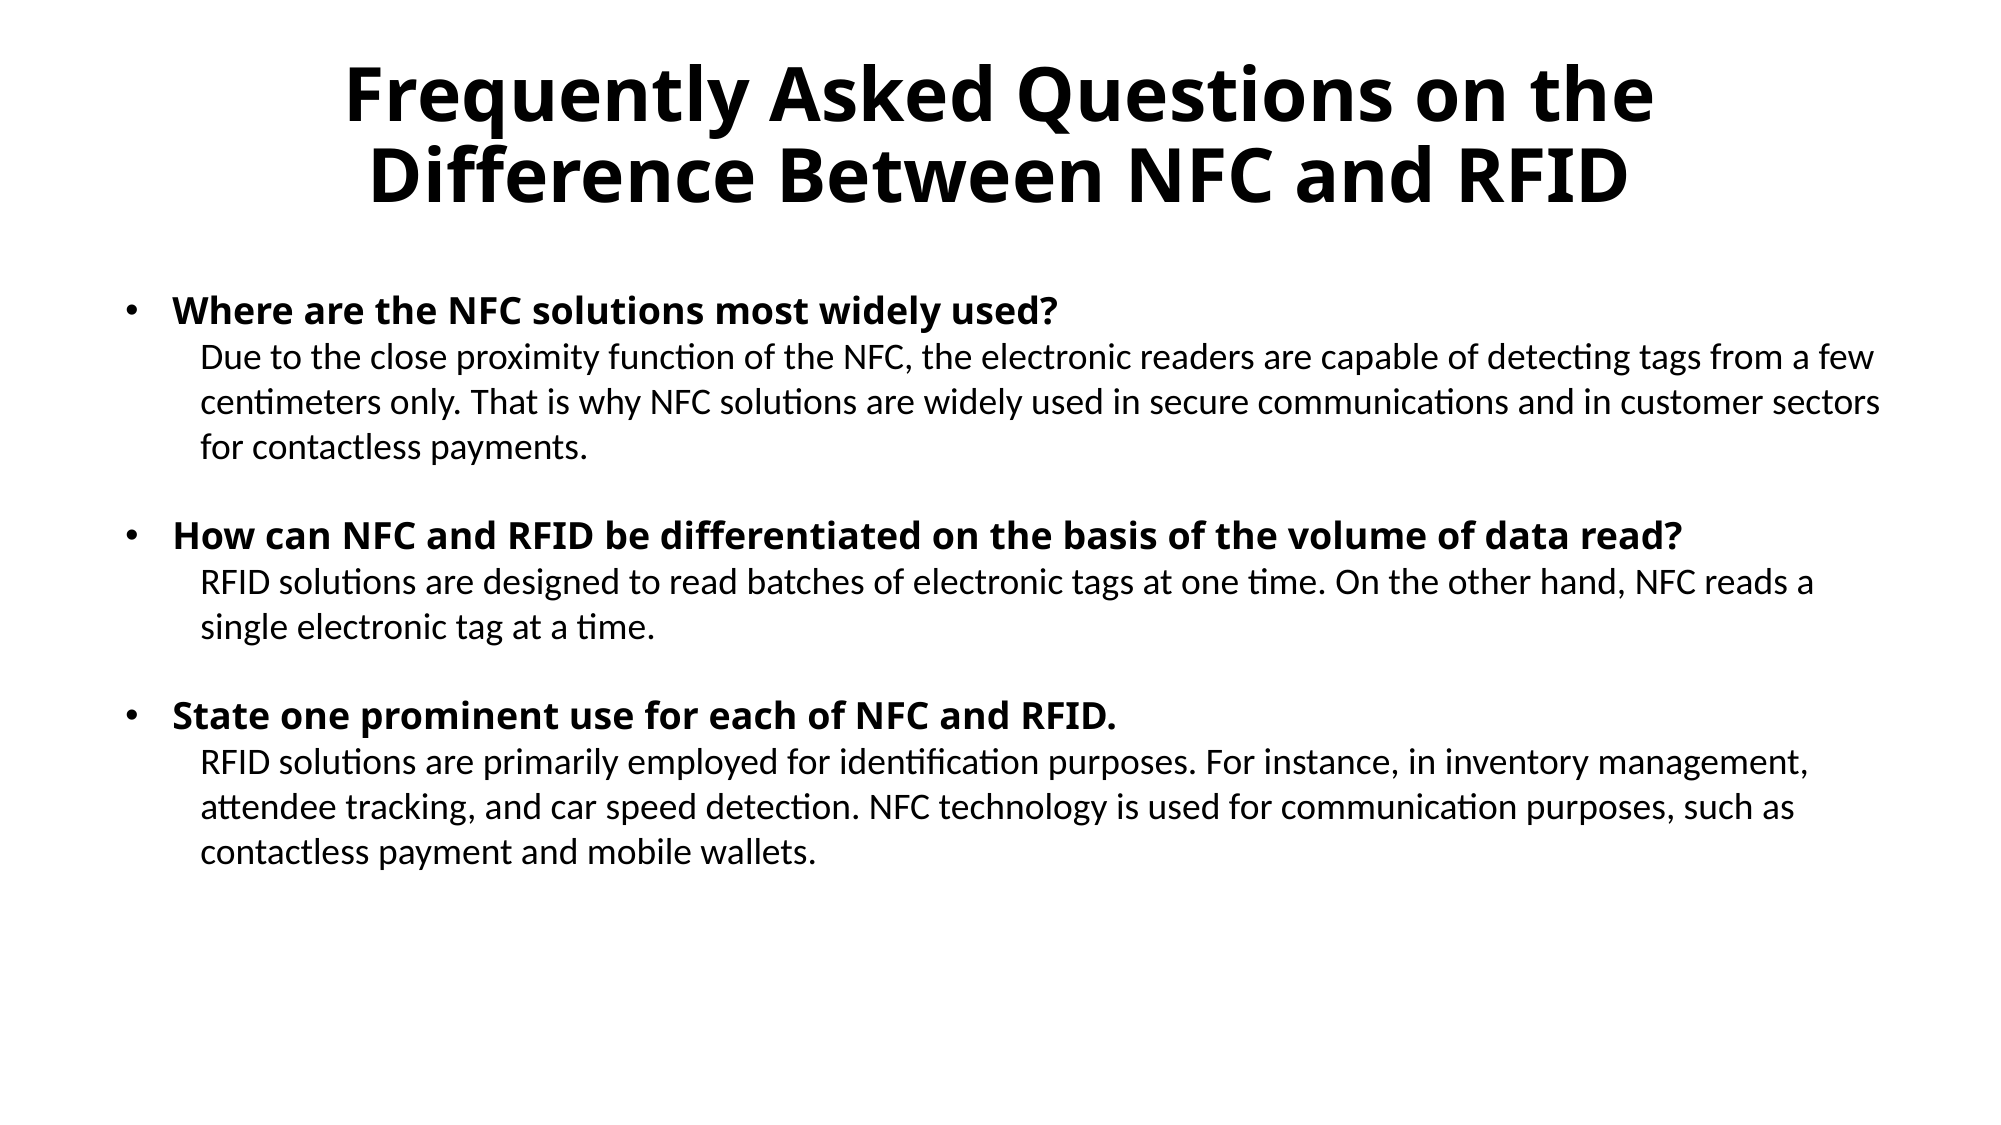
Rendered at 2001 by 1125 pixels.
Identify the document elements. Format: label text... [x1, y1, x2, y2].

text_box Where are the NFC solutions most widely used? Due to the close proximity function of the NFC, the electronic readers are capable of detecting tags from a few centimeters only. That is why NFC solutions are widely used in secure communications and in customer sectors for contactless payments. How can NFC and RFID be differentiated on the basis of the volume of data read? RFID solutions are designed to read batches of electronic tags at one time. On the other hand, NFC reads a single electronic tag at a time. State one prominent use for each of NFC and RFID. RFID solutions are primarily employed for identification purposes. For instance, in inventory management, attendee tracking, and car speed detection. NFC technology is used for communication purposes, such as contactless payment and mobile wallets. [110, 279, 1898, 925]
text_box Frequently Asked Questions on the Difference Between NFC and RFID [327, 36, 1673, 239]
